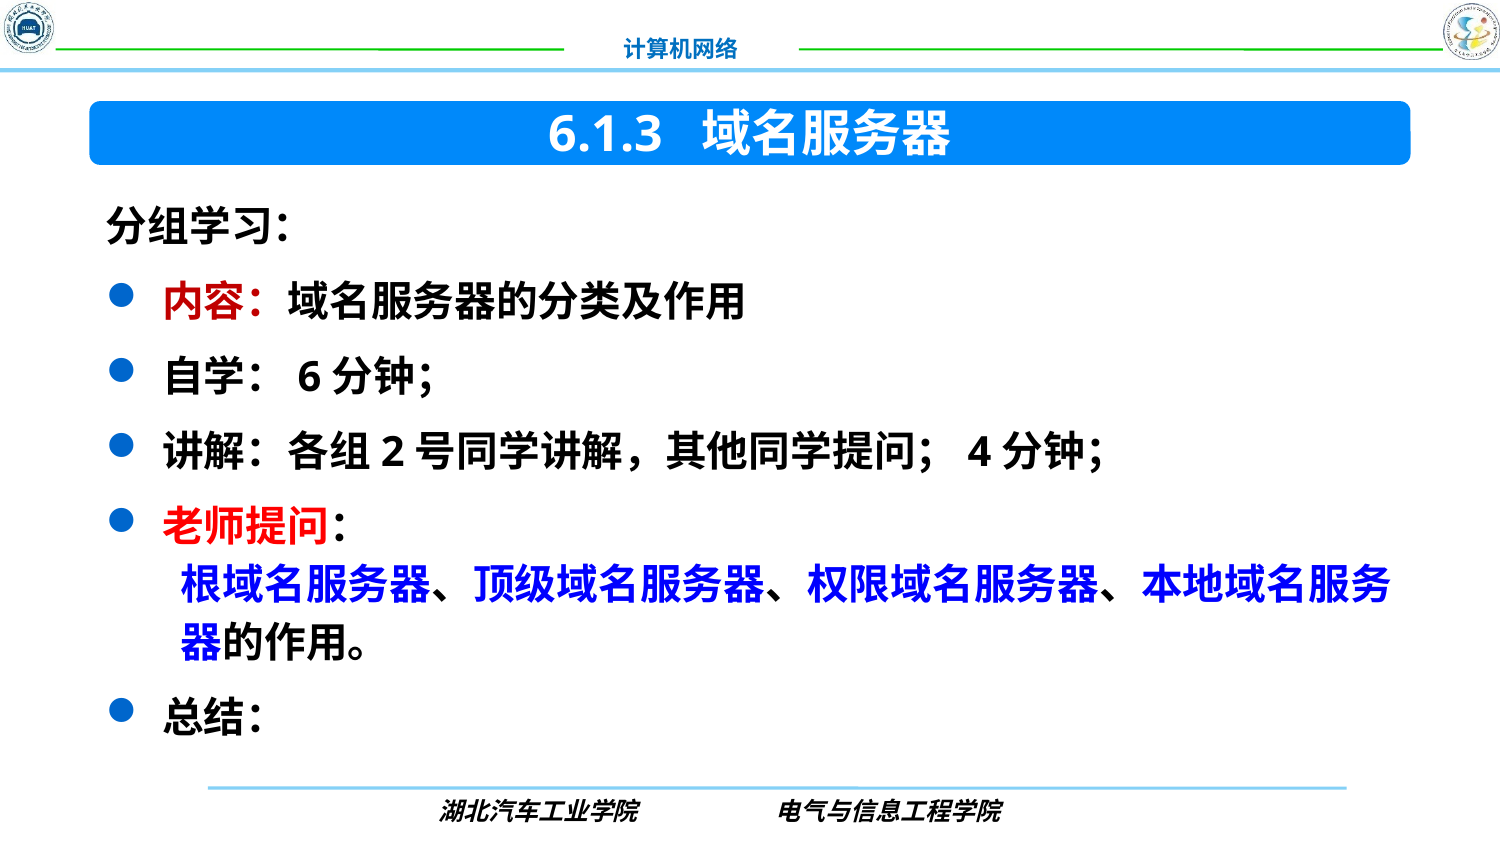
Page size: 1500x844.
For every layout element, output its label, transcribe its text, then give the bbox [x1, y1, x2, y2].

text_box [966, 101, 1411, 165]
text_box [89, 101, 534, 165]
picture [0, 0, 58, 57]
picture [1443, 3, 1500, 60]
text_box 分组学习： 内容：域名服务器的分类及作用 自学：6分钟； 讲解：各组2号同学讲解，其他同学提问；4分钟； 老师提问： 根域名服务器、顶级域名服务器、权限域名服务器、本地域名服务器的作用。 总结： [91, 167, 1431, 748]
text_box 6.1.3 域名服务器 [534, 94, 966, 167]
